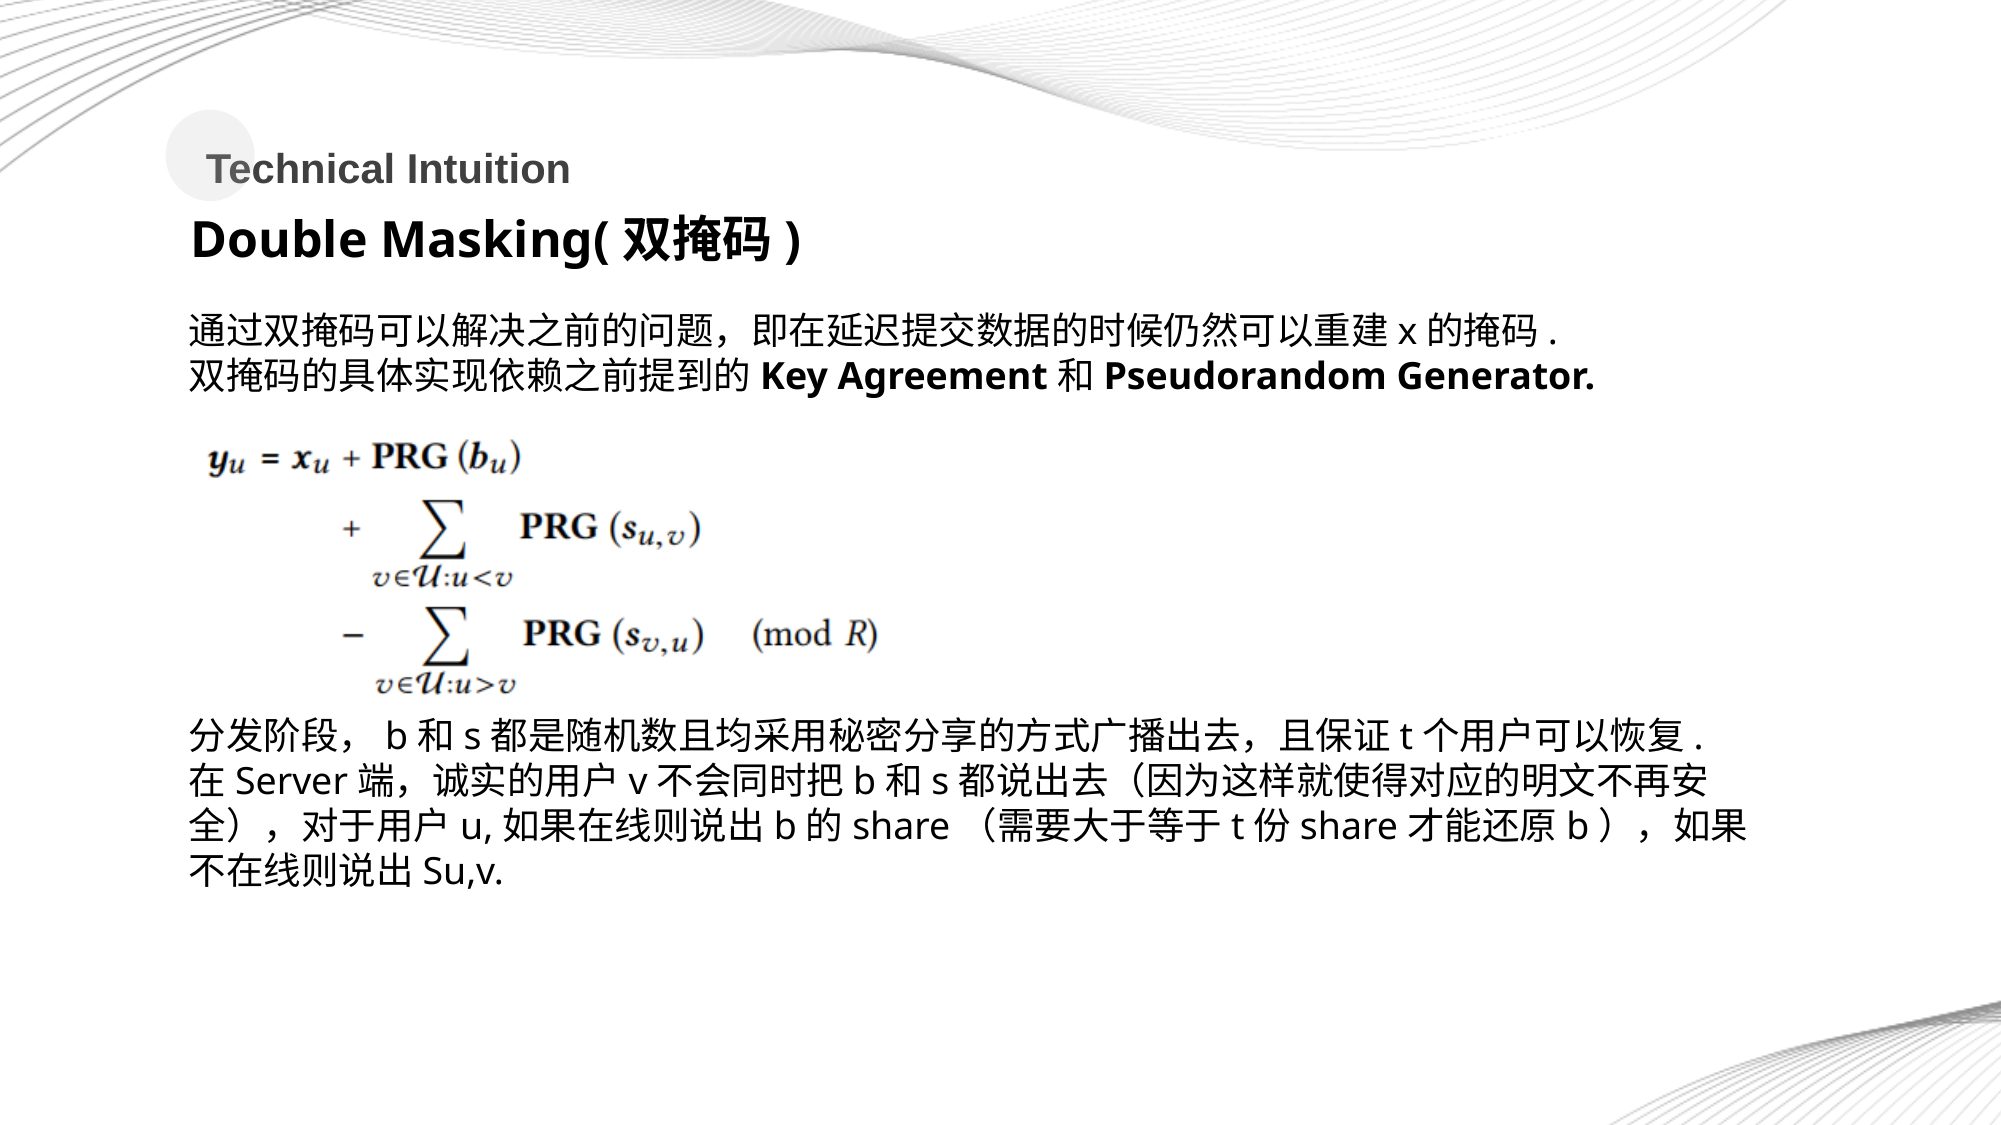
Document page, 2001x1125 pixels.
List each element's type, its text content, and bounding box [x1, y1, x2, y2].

picture [190, 419, 926, 711]
picture [1463, 814, 2000, 1125]
picture [0, 0, 1936, 303]
text_box 通过双掩码可以解决之前的问题，即在延迟提交数据的时候仍然可以重建x的掩码. 双掩码的具体实现依赖之前提到的Key Agreement和Pseudorandom Generator. 分发阶段，b和s都是随机数且均采用秘密分享的方式广播出去，且保证t个用户可以恢复. 在Server端，诚实的用户v不会同时把b和s都说出去（因为这样就使得对应的明文不再安全），对于用户u,如果在线则说出b的share（需要大于等于t份share才能还原b），如果不在线则说出Su,v. [173, 303, 1796, 900]
